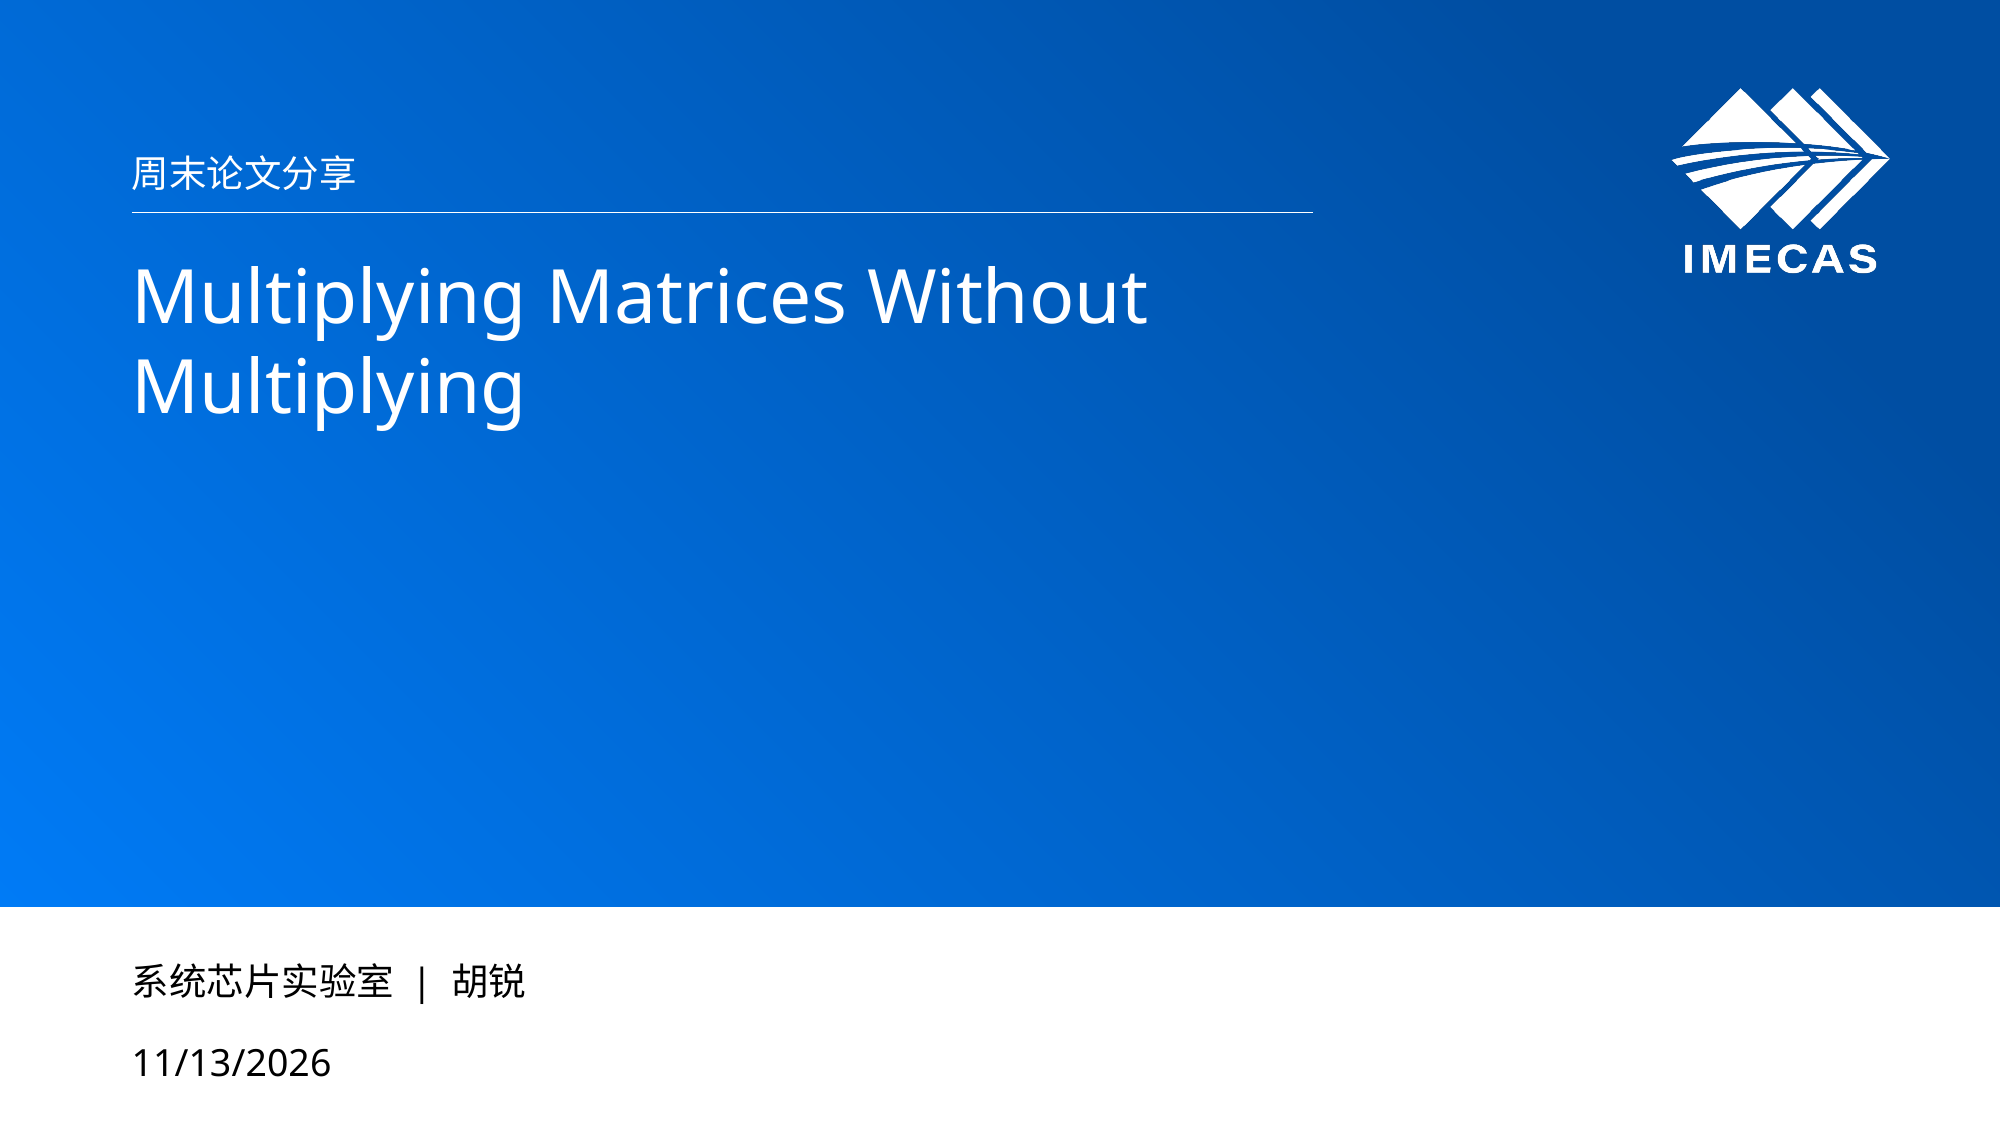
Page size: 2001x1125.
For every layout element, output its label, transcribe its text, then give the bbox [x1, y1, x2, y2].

picture [1671, 87, 1890, 278]
text_box Multiplying Matrices Without Multiplying [116, 240, 1346, 436]
text_box [0, 0, 2000, 908]
text_box 系统芯片实验室 | 胡锐 [116, 950, 706, 1011]
text_box [116, 1031, 485, 1098]
text_box 周末论文分享 [116, 142, 1117, 203]
